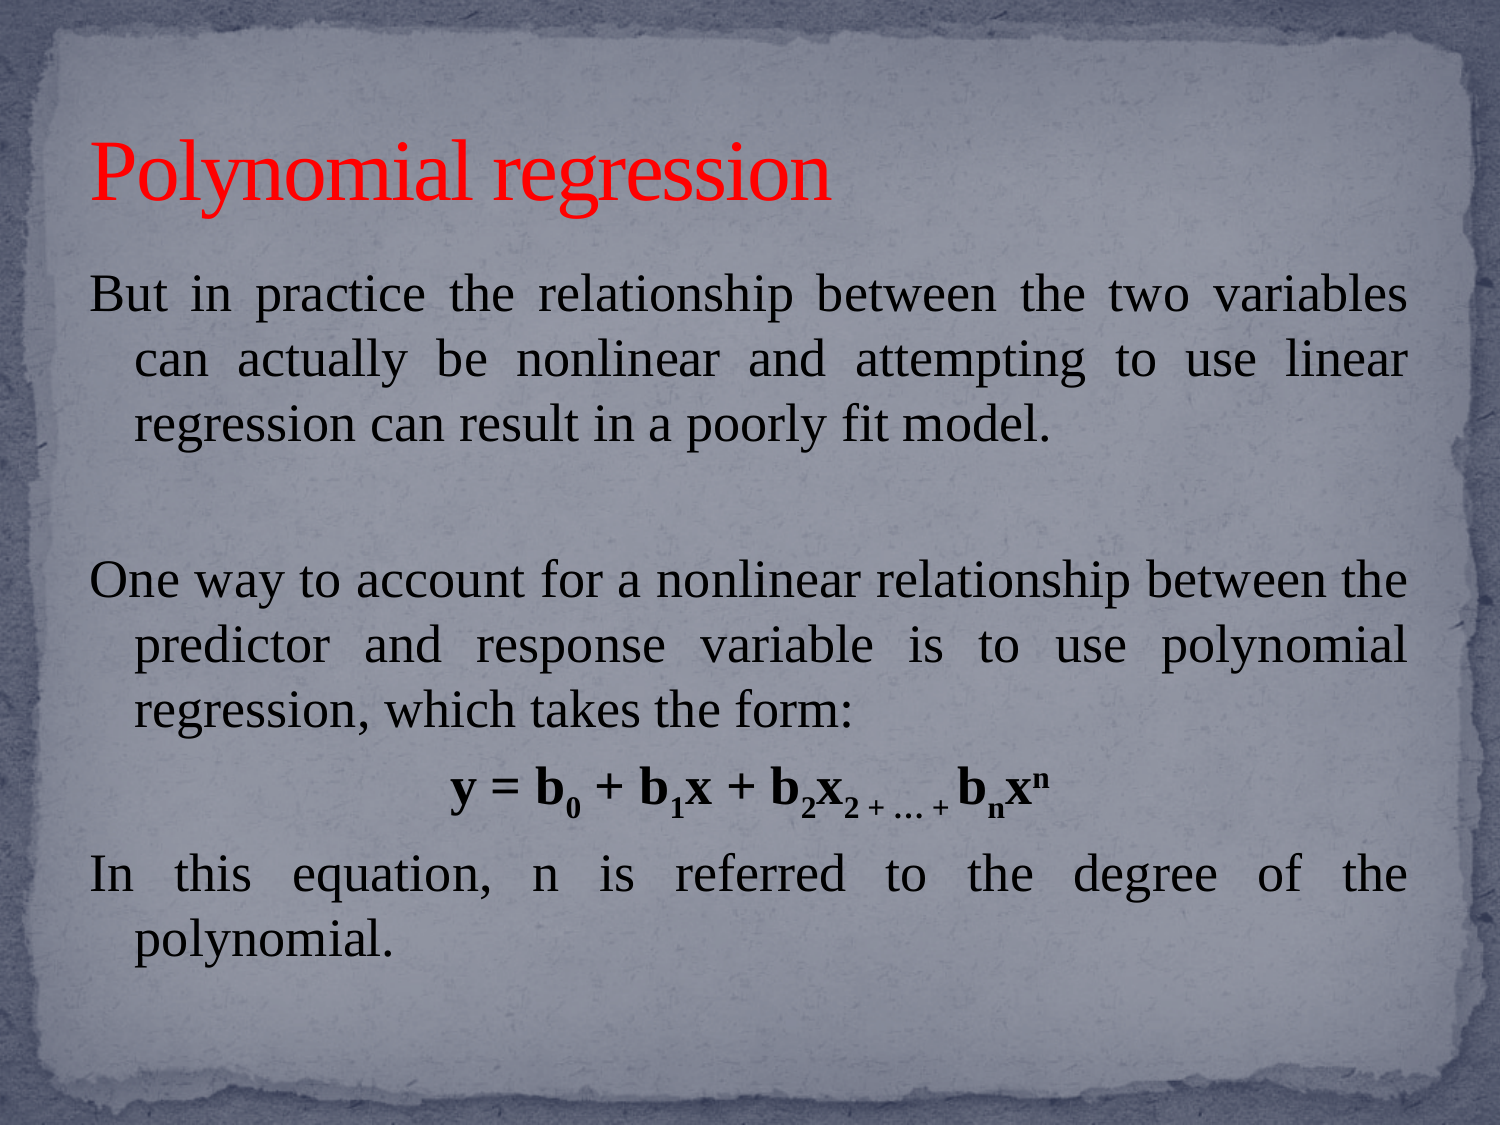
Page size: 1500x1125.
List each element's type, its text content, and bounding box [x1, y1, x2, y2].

title Polynomial regression [74, 24, 1425, 225]
list But in practice the relationship between the two variables can actually be nonlinear and attempting to use linear regression can result in a poorly fit model. One way to account for a nonlinear relationship between the predictor and response variable is to use polynomial regression, which takes the form: y = b0 + b1x + b2x2 + … + bnxn In this equation, n is referred to the degree of the polynomial. [75, 249, 1425, 1000]
